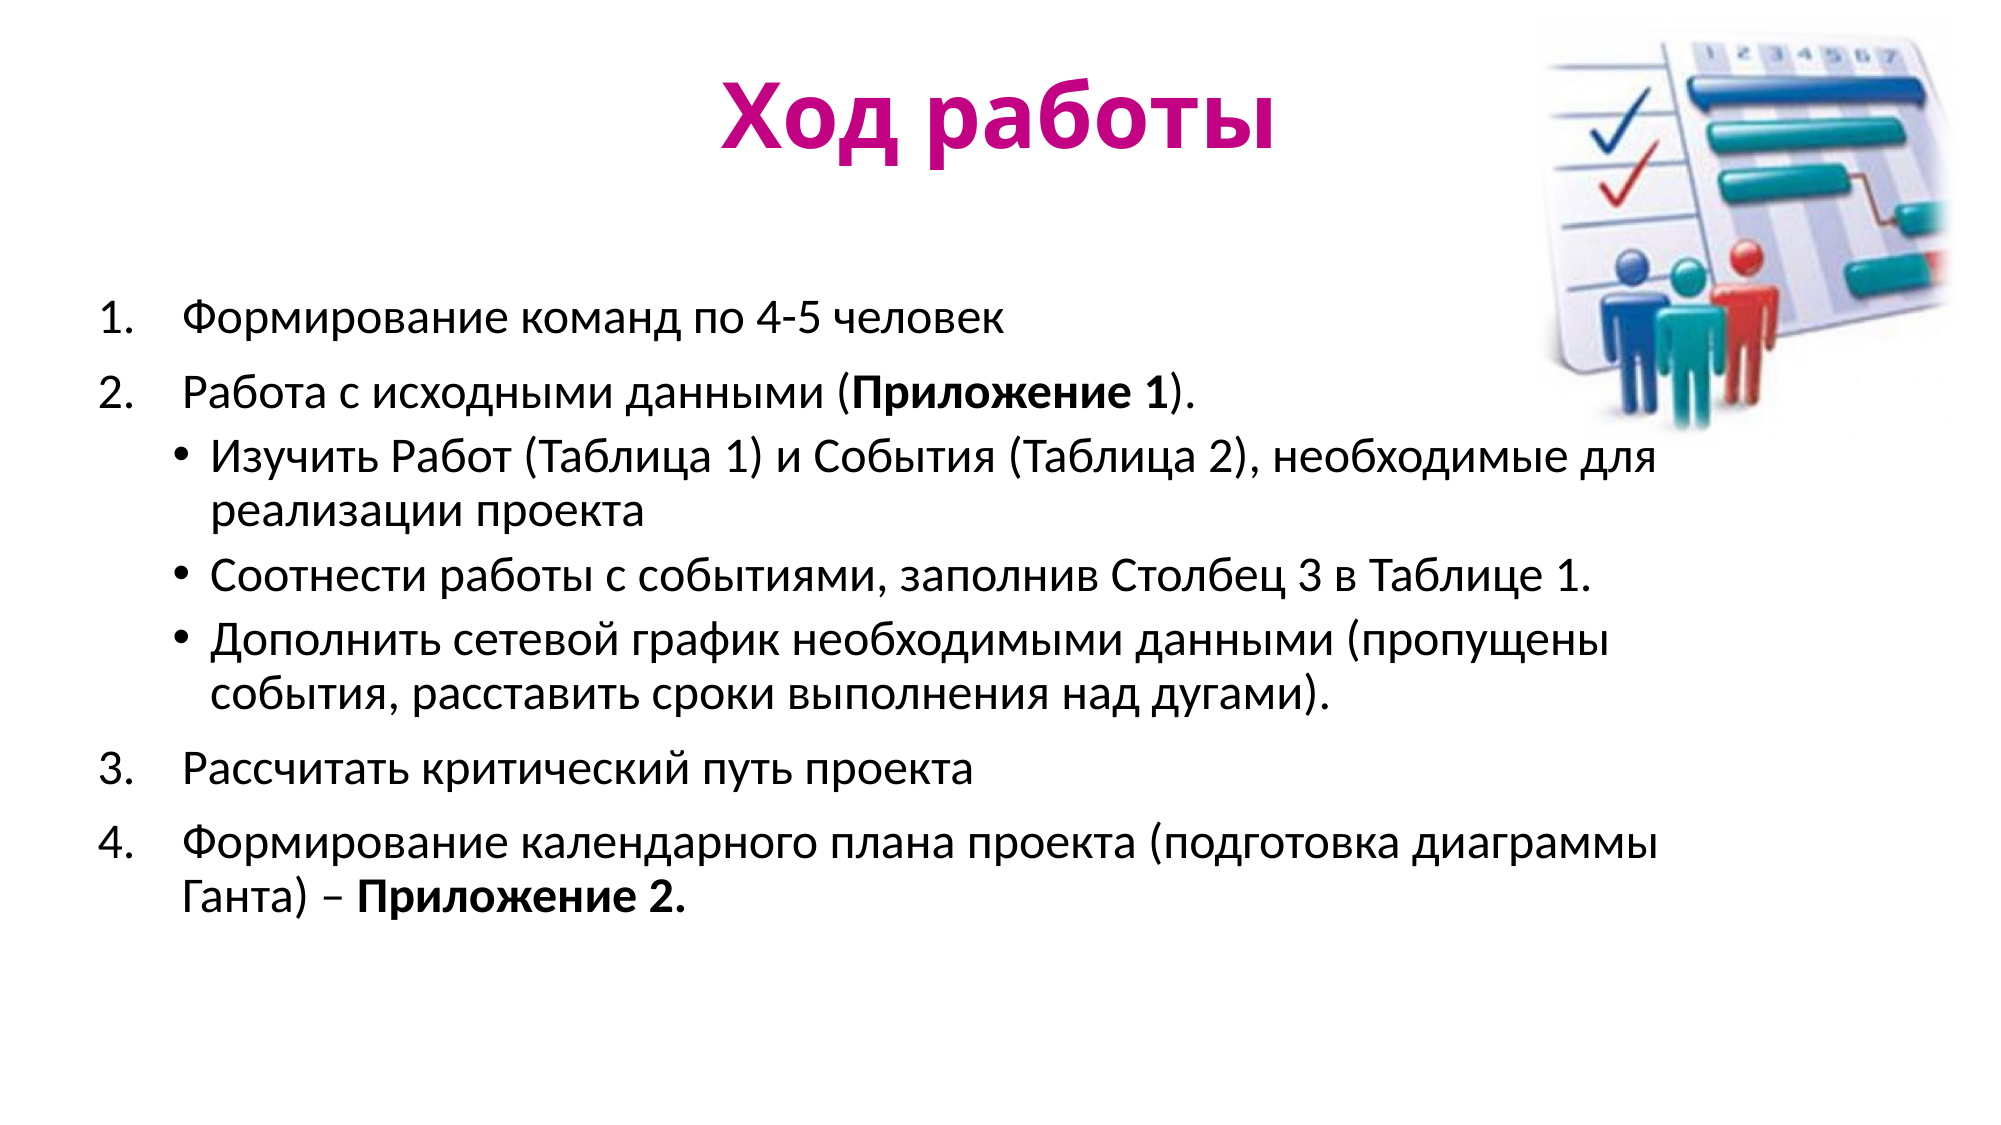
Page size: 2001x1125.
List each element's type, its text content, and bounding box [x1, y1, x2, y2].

list Формирование команд по 4-5 человек Работа с исходными данными (Приложение 1). Изучить Работ (Таблица 1) и События (Таблица 2), необходимые для реализации проекта Соотнести работы с событиями, заполнив Столбец 3 в Таблице 1. Дополнить сетевой график необходимыми данными (пропущены события, расставить сроки выполнения над дугами). Рассчитать критический путь проекта Формирование календарного плана проекта (подготовка диаграммы Ганта) – Приложение 2. [82, 282, 1763, 1040]
picture [1536, 19, 1957, 444]
title Ход работы [137, 59, 1536, 179]
